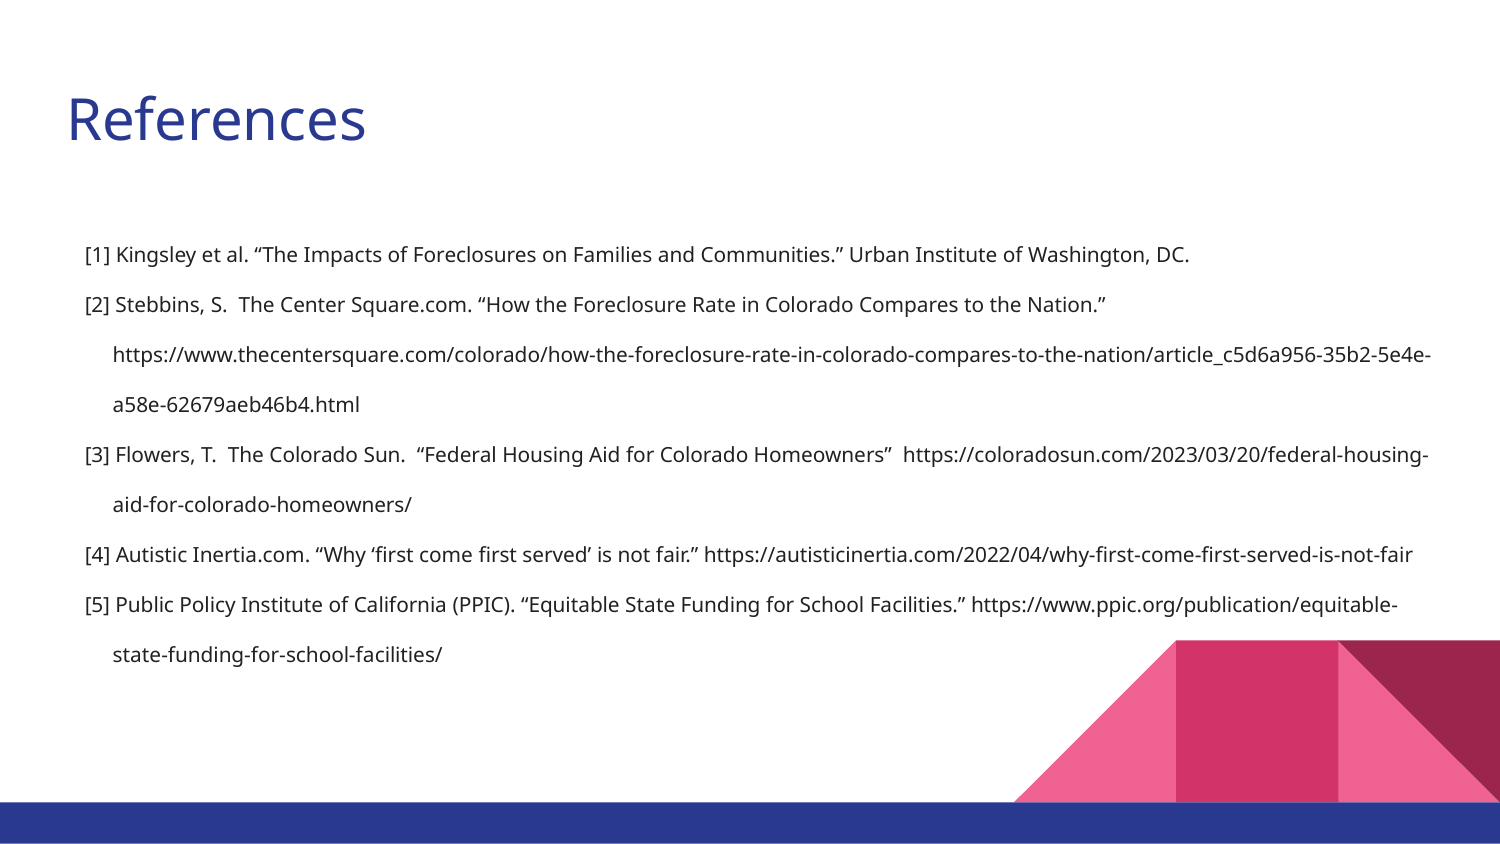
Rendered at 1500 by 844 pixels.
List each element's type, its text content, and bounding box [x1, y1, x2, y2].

list [1] Kingsley et al. “The Impacts of Foreclosures on Families and Communities.” Urban Institute of Washington, DC. [2] Stebbins, S. The Center Square.com. “How the Foreclosure Rate in Colorado Compares to the Nation.” https://www.thecentersquare.com/colorado/how-the-foreclosure-rate-in-colorado-compares-to-the-nation/article_c5d6a956-35b2-5e4e-a58e-62679aeb46b4.html [3] Flowers, T. The Colorado Sun. “Federal Housing Aid for Colorado Homeowners” https://coloradosun.com/2023/03/20/federal-housing-aid-for-colorado-homeowners/ [4] Autistic Inertia.com. “Why ‘first come first served’ is not fair.” https://autisticinertia.com/2022/04/why-first-come-first-served-is-not-fair [5] Public Policy Institute of California (PPIC). “Equitable State Funding for School Facilities.” https://www.ppic.org/publication/equitable-state-funding-for-school-facilities/ [51, 201, 1449, 750]
title References [51, 67, 1449, 167]
